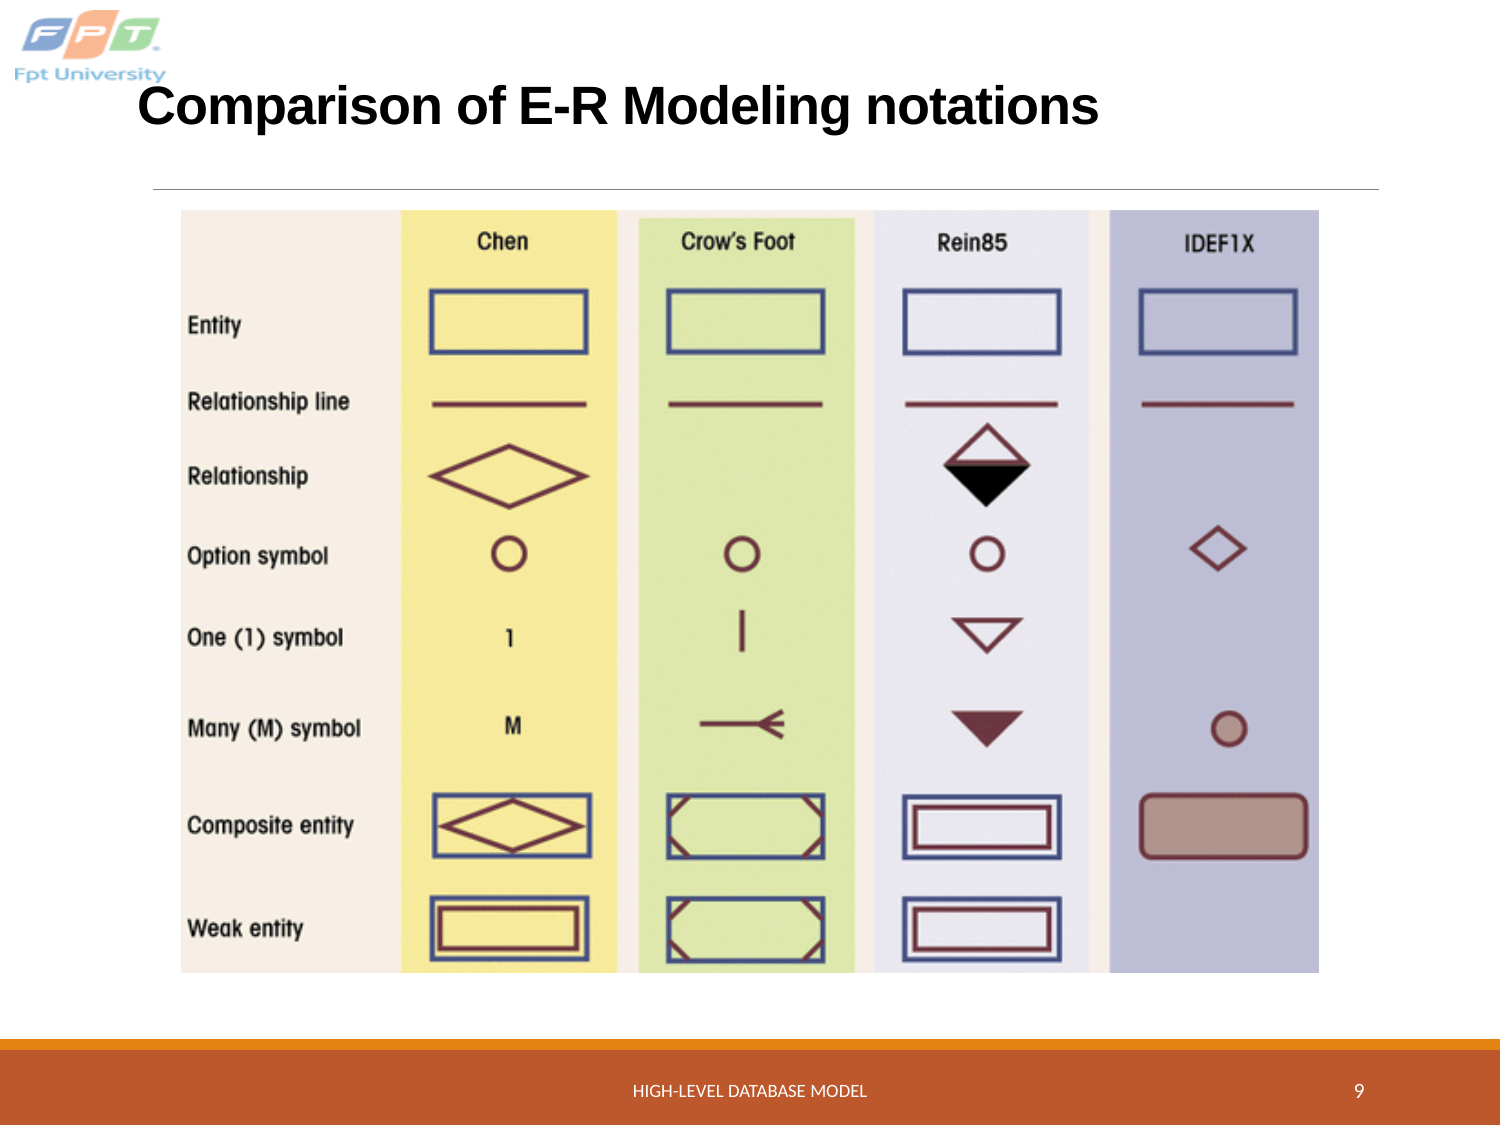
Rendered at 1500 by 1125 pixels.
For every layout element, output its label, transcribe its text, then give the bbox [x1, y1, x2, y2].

slide_number 9 [1218, 1059, 1380, 1120]
title Comparison of E-R Modeling notations [122, 72, 1425, 211]
text_box Dept [15, 10, 166, 83]
picture [180, 210, 1320, 973]
footer High-Level Database Model [453, 1059, 1047, 1120]
